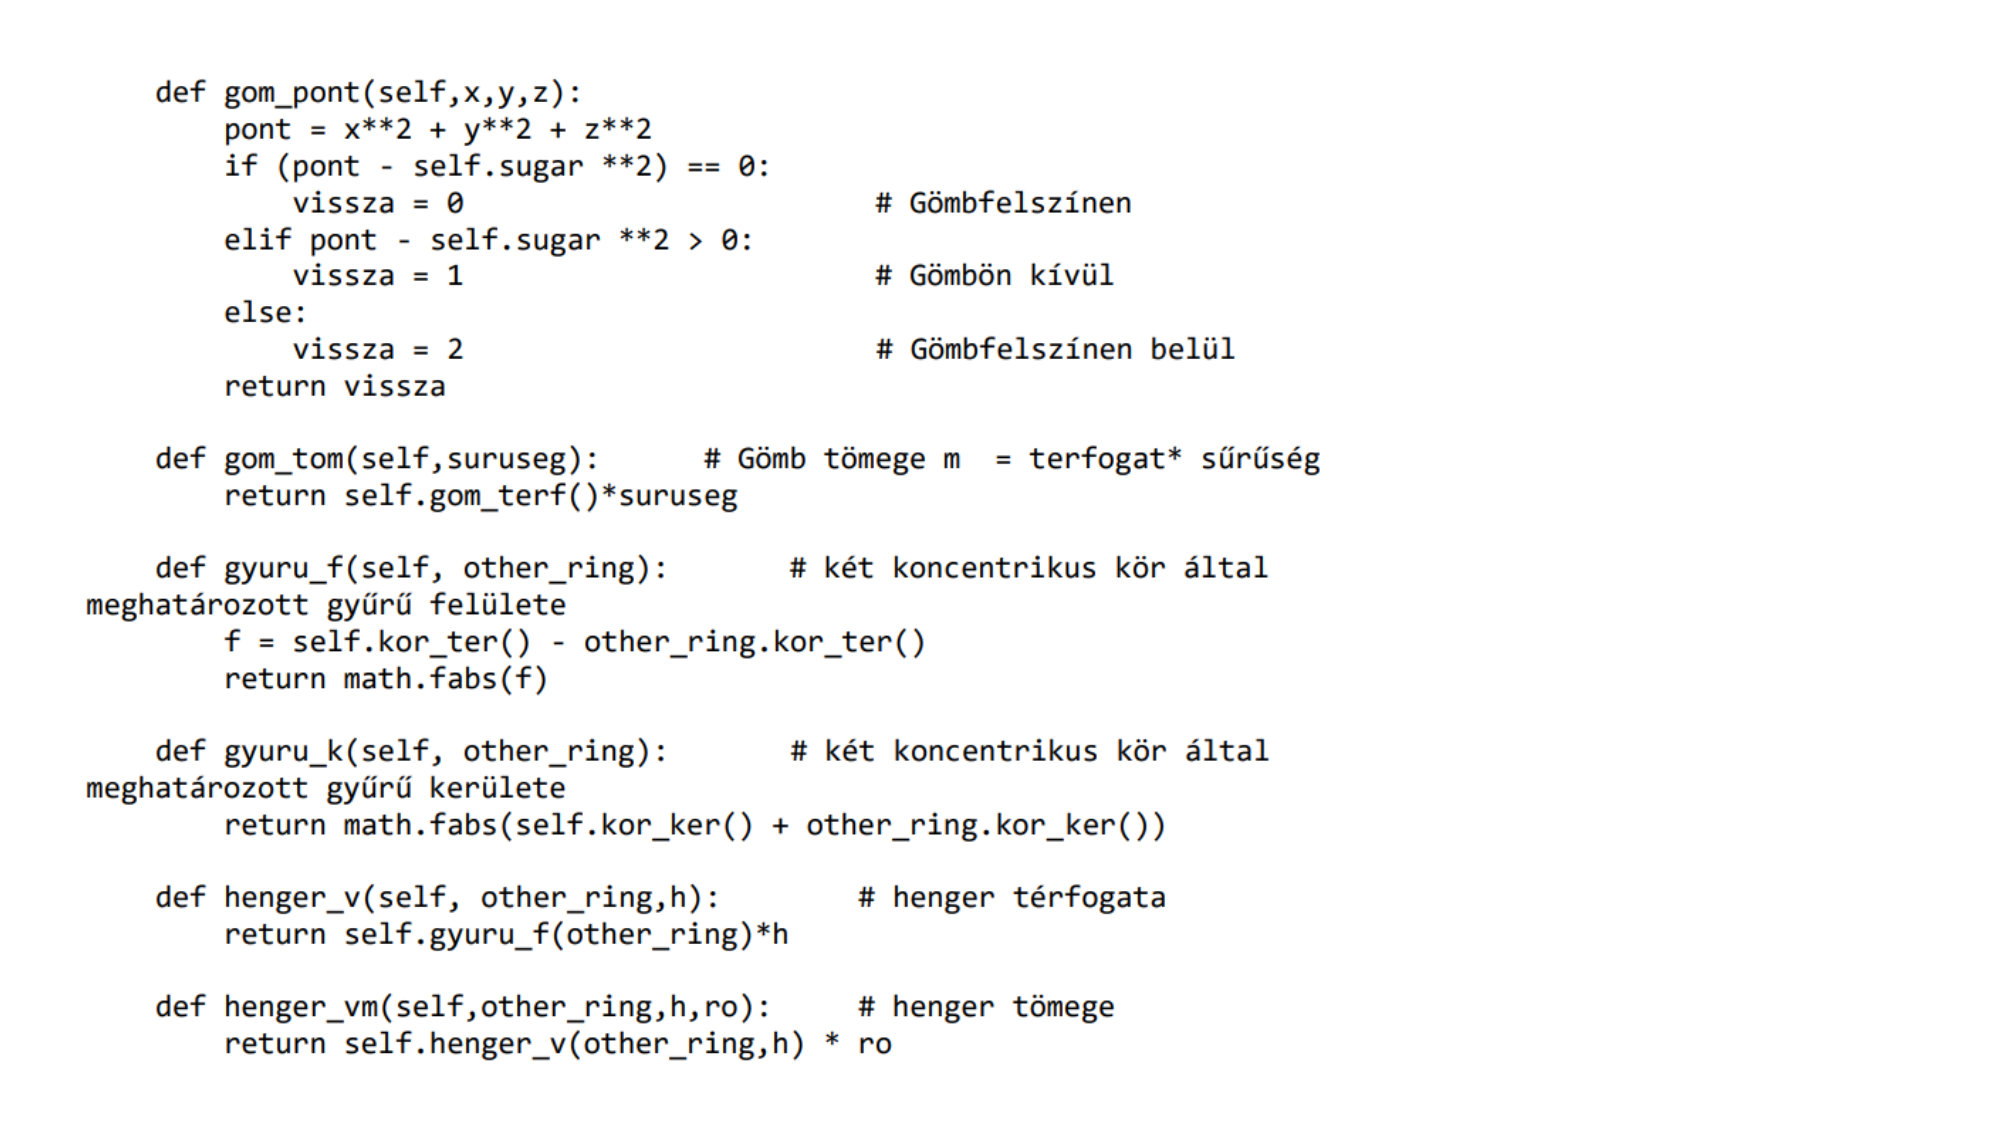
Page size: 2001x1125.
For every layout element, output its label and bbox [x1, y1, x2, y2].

picture [56, 58, 1395, 1086]
